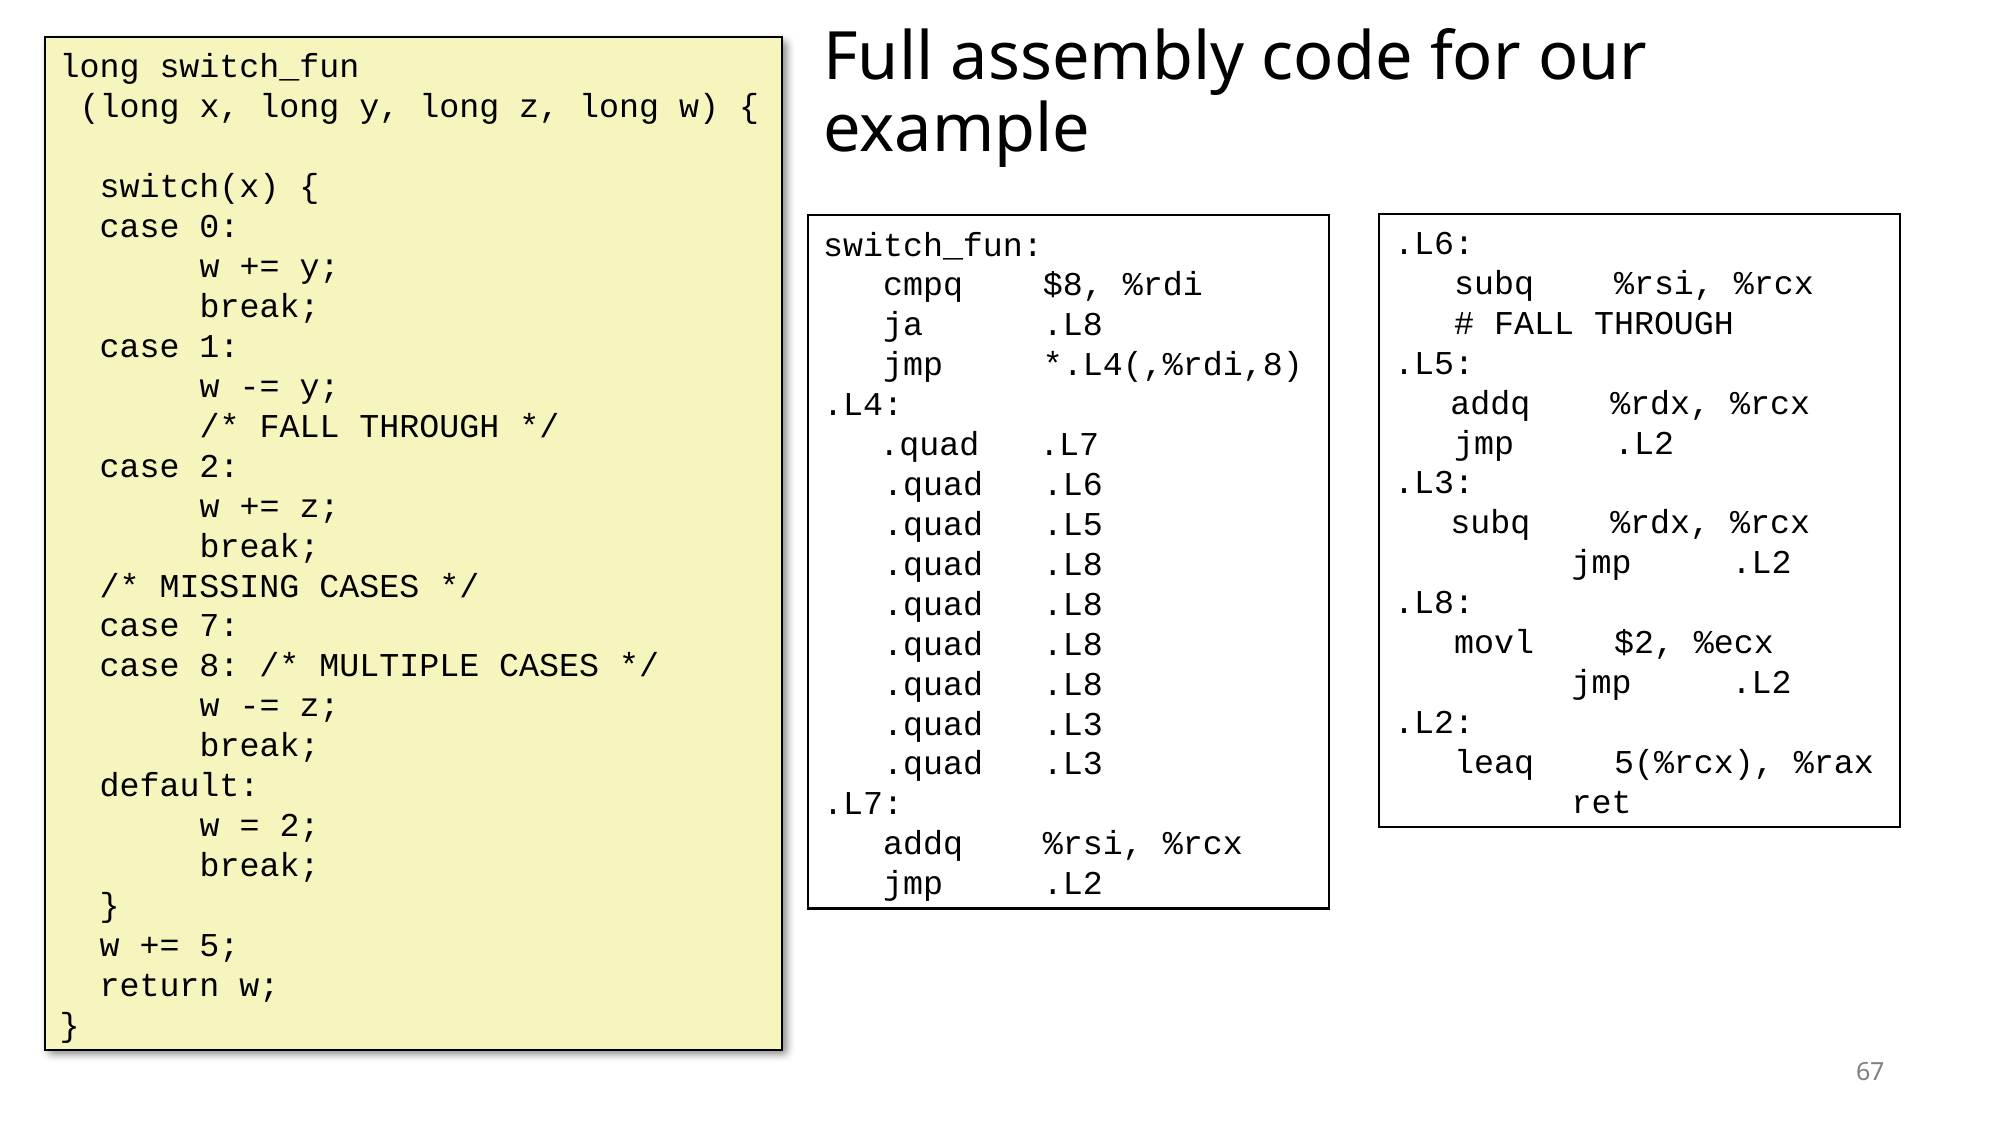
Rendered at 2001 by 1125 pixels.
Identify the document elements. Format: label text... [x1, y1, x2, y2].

title Full assembly code for our example [808, 37, 1900, 150]
slide_number 67 [1749, 1042, 1900, 1103]
text_box .L6: subq %rsi, %rcx # FALL THROUGH .L5: addq %rdx, %rcx jmp .L2 .L3: subq %rdx, %rcx jmp .L2 .L8: movl $2, %ecx jmp .L2 .L2: leaq 5(%rcx), %rax ret [1379, 213, 1900, 828]
text_box switch_fun: cmpq $8, %rdi ja .L8 jmp *.L4(,%rdi,8) .L4: .quad .L7 .quad .L6 .quad .L5 .quad .L8 .quad .L8 .quad .L8 .quad .L8 .quad .L3 .quad .L3 .L7: addq %rsi, %rcx jmp .L2 [808, 215, 1329, 909]
text_box long switch_fun (long x, long y, long z, long w) { switch(x) { case 0: w += y; break; case 1: w -= y; /* FALL THROUGH */ case 2: w += z; break; /* MISSING CASES */ case 7: case 8: /* MULTIPLE CASES */ w -= z; break; default: w = 2; break; } w += 5; return w; } [44, 37, 783, 1050]
